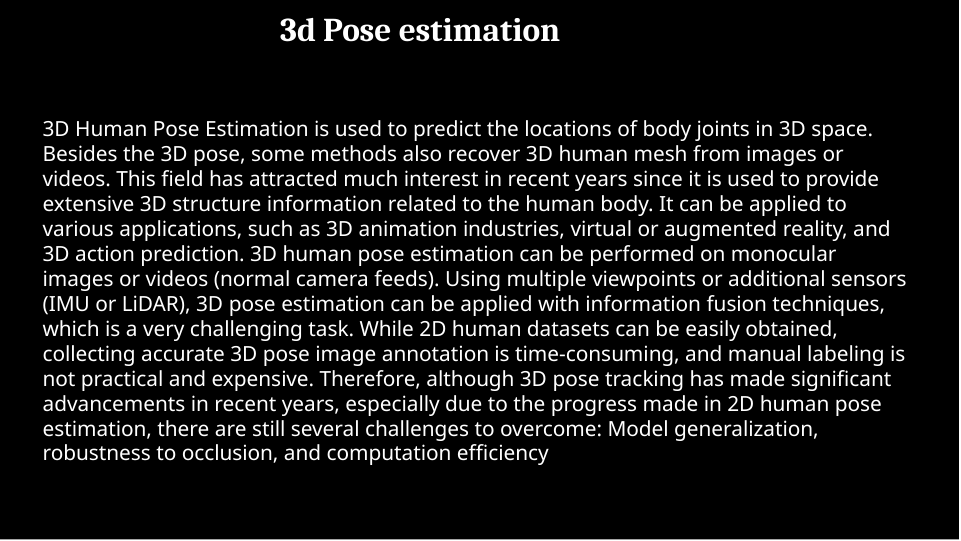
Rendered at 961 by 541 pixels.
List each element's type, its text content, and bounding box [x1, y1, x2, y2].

title 3d Pose estimation [280, 7, 604, 49]
list 3D Human Pose Estimation is used to predict the locations of body joints in 3D space. Besides the 3D pose, some methods also recover 3D human mesh from images or videos. This field has attracted much interest in recent years since it is used to provide extensive 3D structure information related to the human body. It can be applied to various applications, such as 3D animation industries, virtual or augmented reality, and 3D action prediction. 3D human pose estimation can be performed on monocular images or videos (normal camera feeds). Using multiple viewpoints or additional sensors (IMU or LiDAR), 3D pose estimation can be applied with information fusion techniques, which is a very challenging task. While 2D human datasets can be easily obtained, collecting accurate 3D pose image annotation is time-consuming, and manual labeling is not practical and expensive. Therefore, although 3D pose tracking has made significant advancements in recent years, especially due to the progress made in 2D human pose estimation, there are still several challenges to overcome: Model generalization, robustness to occlusion, and computation efficiency [42, 70, 908, 470]
